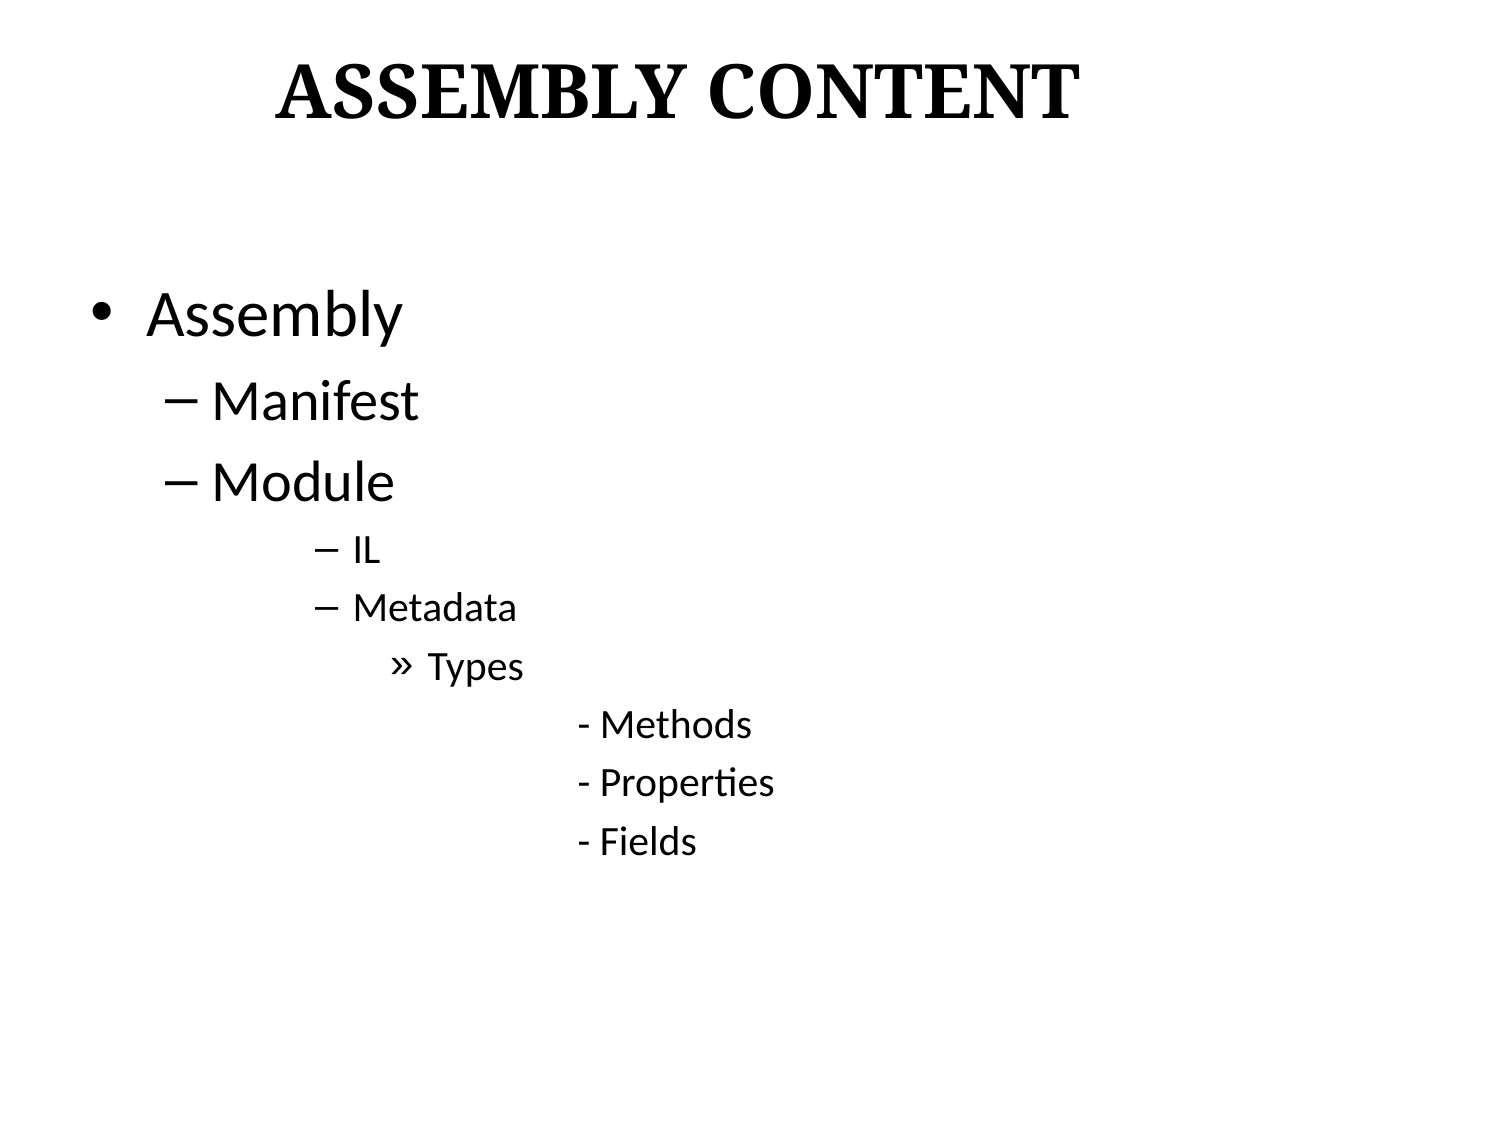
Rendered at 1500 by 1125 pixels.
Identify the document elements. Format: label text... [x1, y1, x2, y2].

list Assembly Manifest Module IL Metadata Types - Methods - Properties - Fields [75, 262, 1425, 1005]
text_box ASSEMBLY CONTENT [260, 35, 1097, 141]
